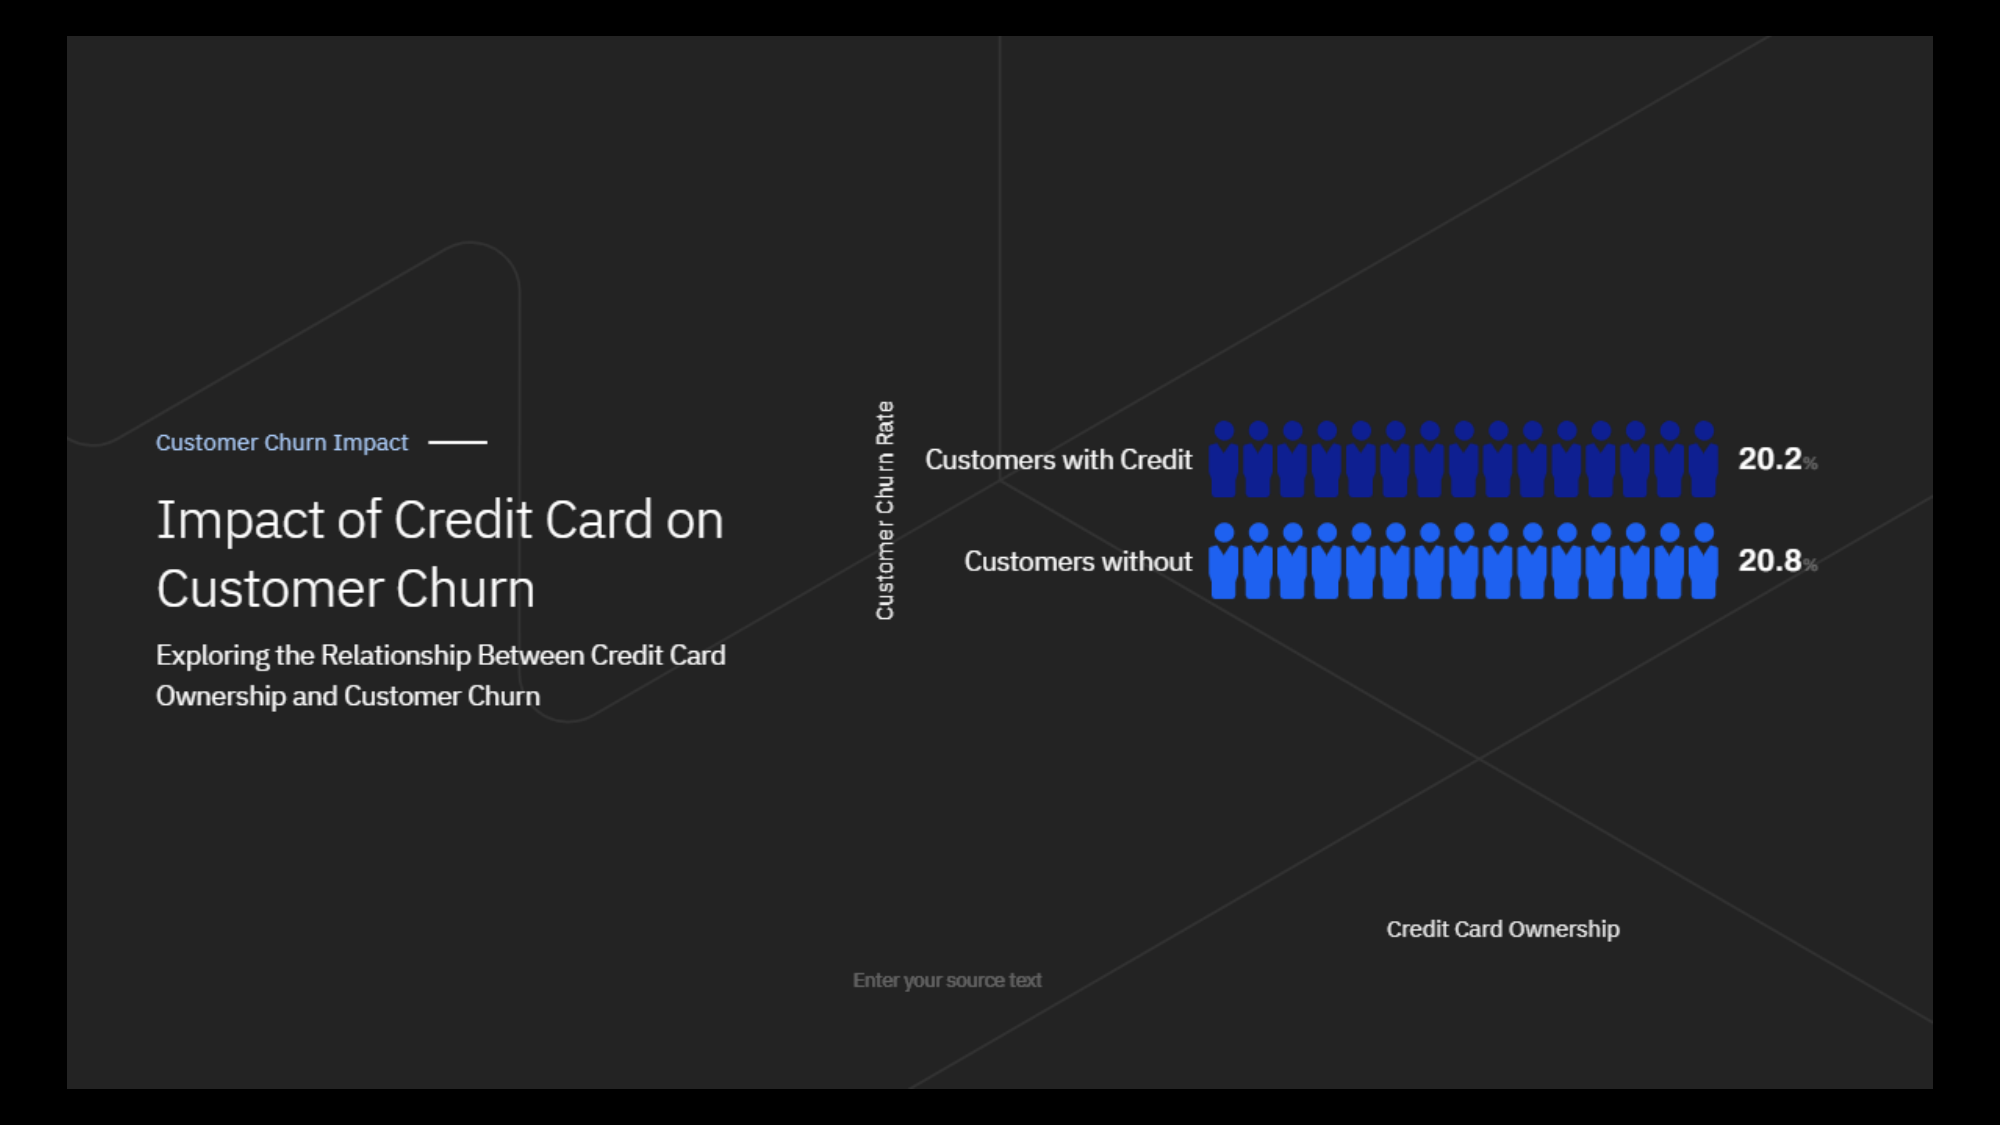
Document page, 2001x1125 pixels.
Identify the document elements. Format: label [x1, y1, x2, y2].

picture [67, 36, 1933, 1089]
